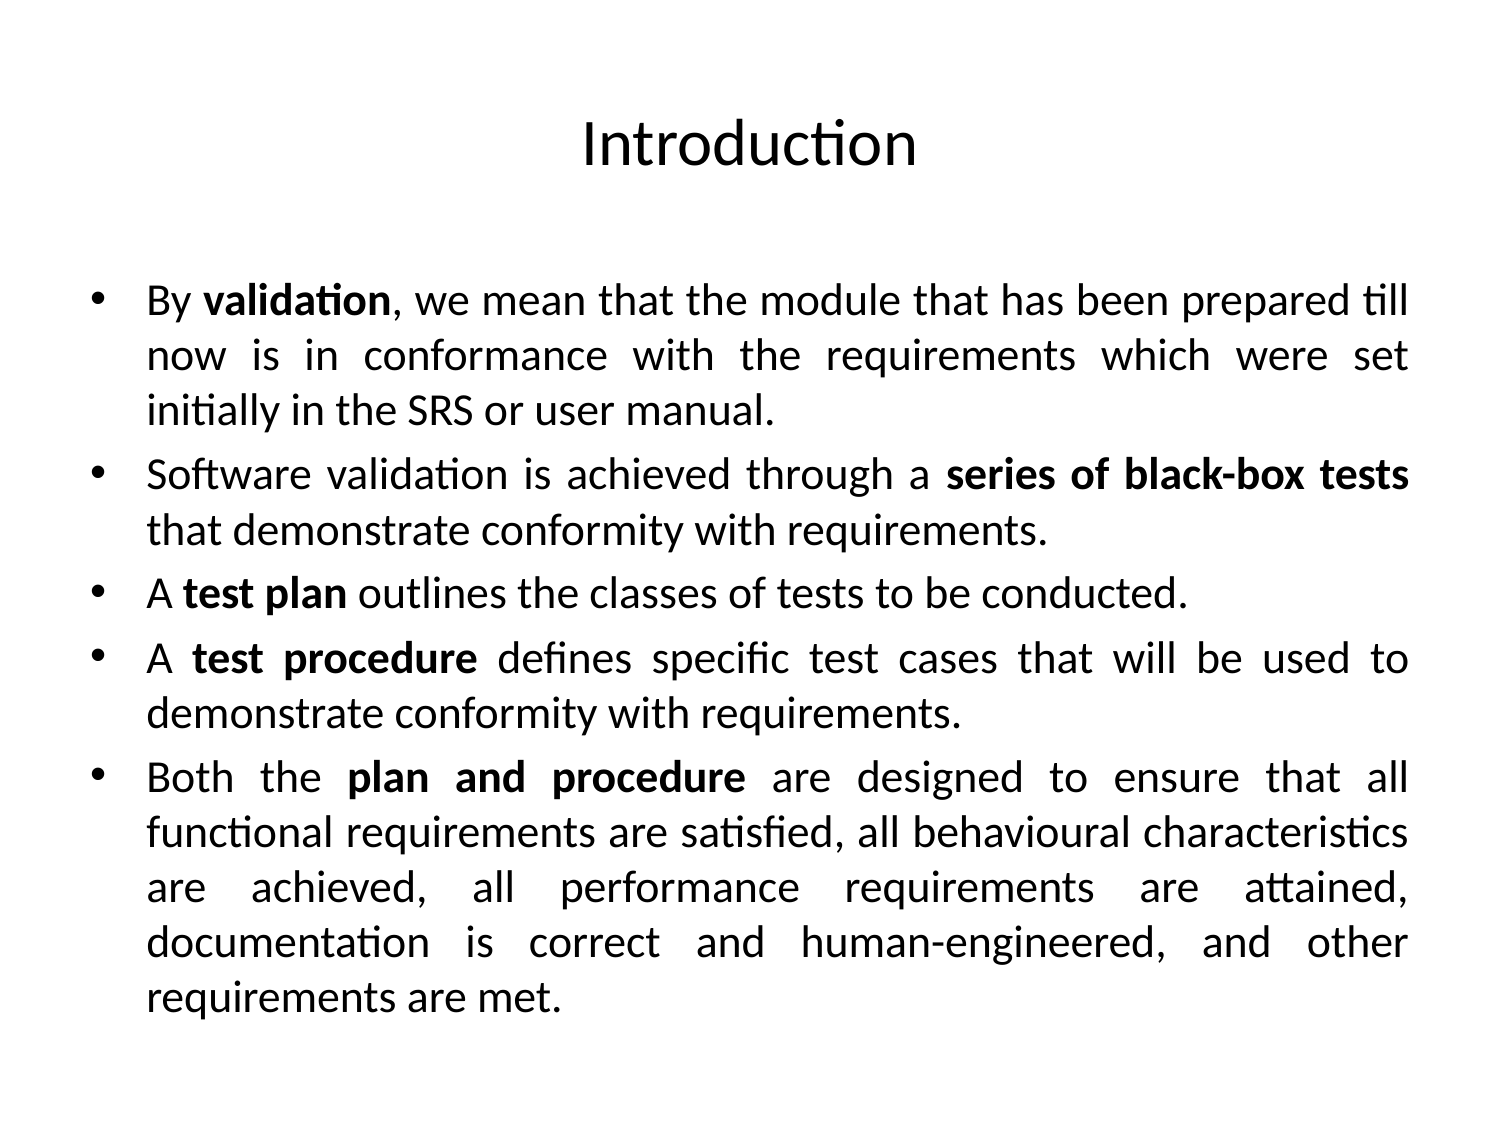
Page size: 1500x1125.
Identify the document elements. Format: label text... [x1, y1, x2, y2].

title Introduction [75, 45, 1425, 233]
list By validation, we mean that the module that has been prepared till now is in conformance with the requirements which were set initially in the SRS or user manual. Software validation is achieved through a series of black-box tests that demonstrate conformity with requirements. A test plan outlines the classes of tests to be conducted. A test procedure defines specific test cases that will be used to demonstrate conformity with requirements. Both the plan and procedure are designed to ensure that all functional requirements are satisfied, all behavioural characteristics are achieved, all performance requirements are attained, documentation is correct and human-engineered, and other requirements are met. [75, 262, 1425, 1025]
